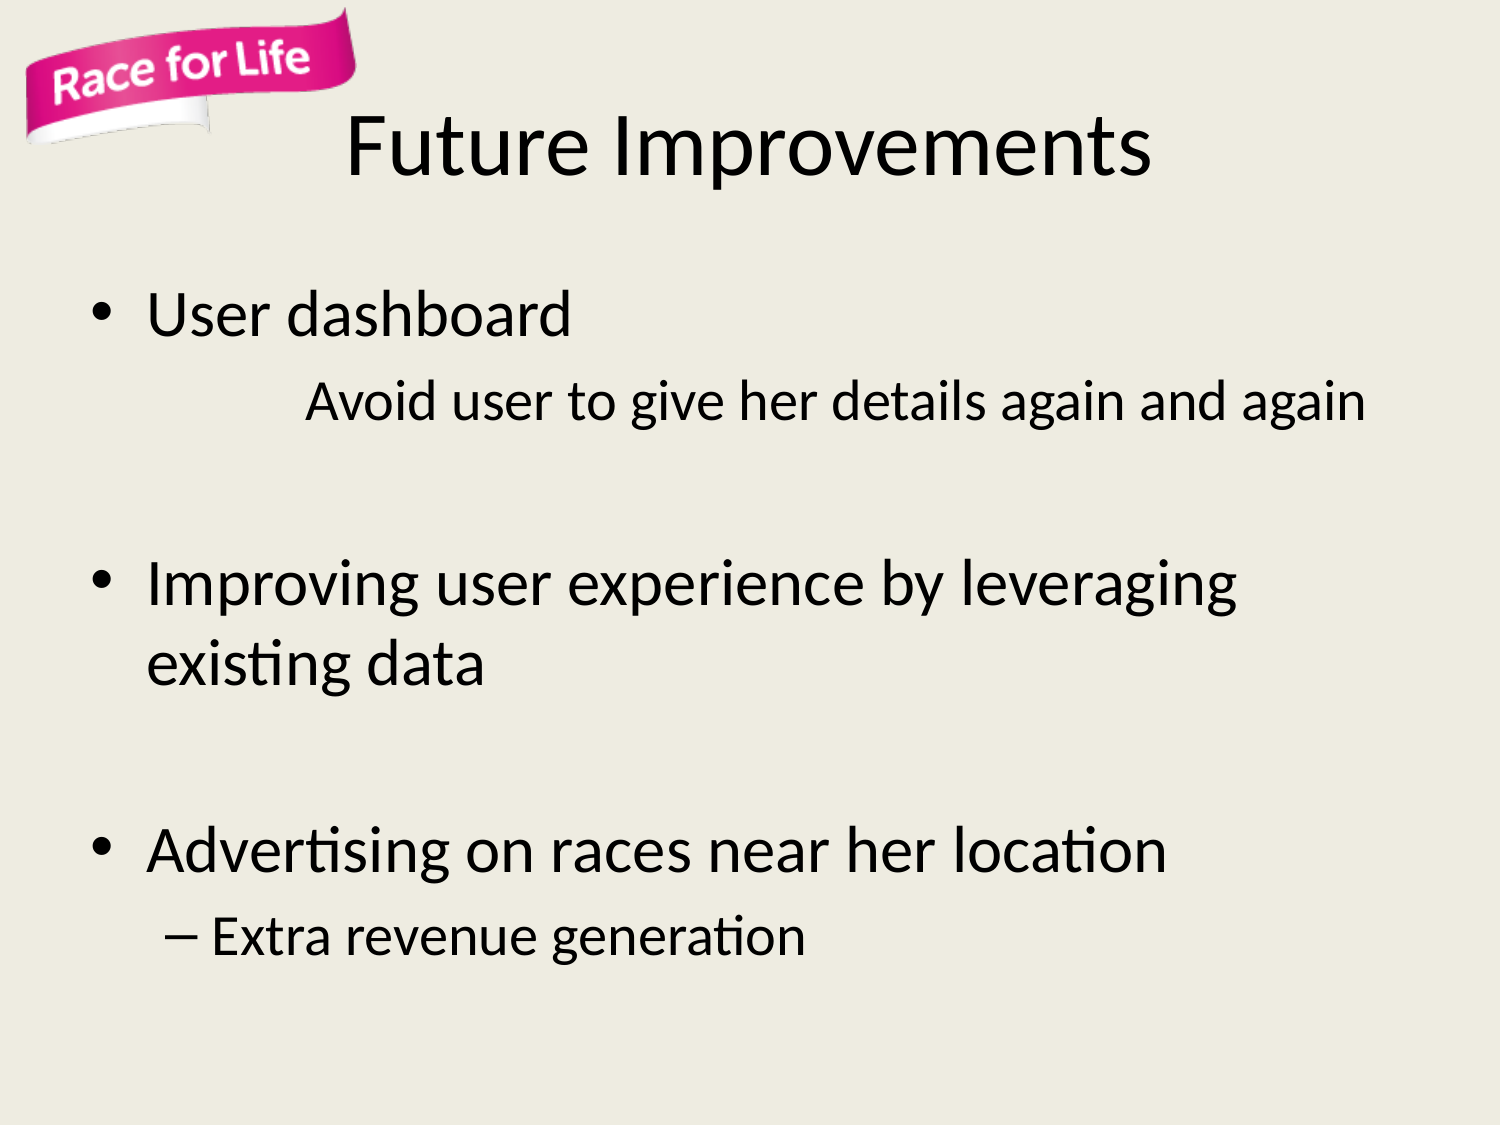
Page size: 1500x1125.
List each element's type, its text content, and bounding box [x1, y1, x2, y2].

title Future Improvements [75, 45, 1425, 233]
picture [25, 7, 357, 146]
list User dashboard Avoid user to give her details again and again Improving user experience by leveraging existing data Advertising on races near her location Extra revenue generation [75, 262, 1425, 1005]
